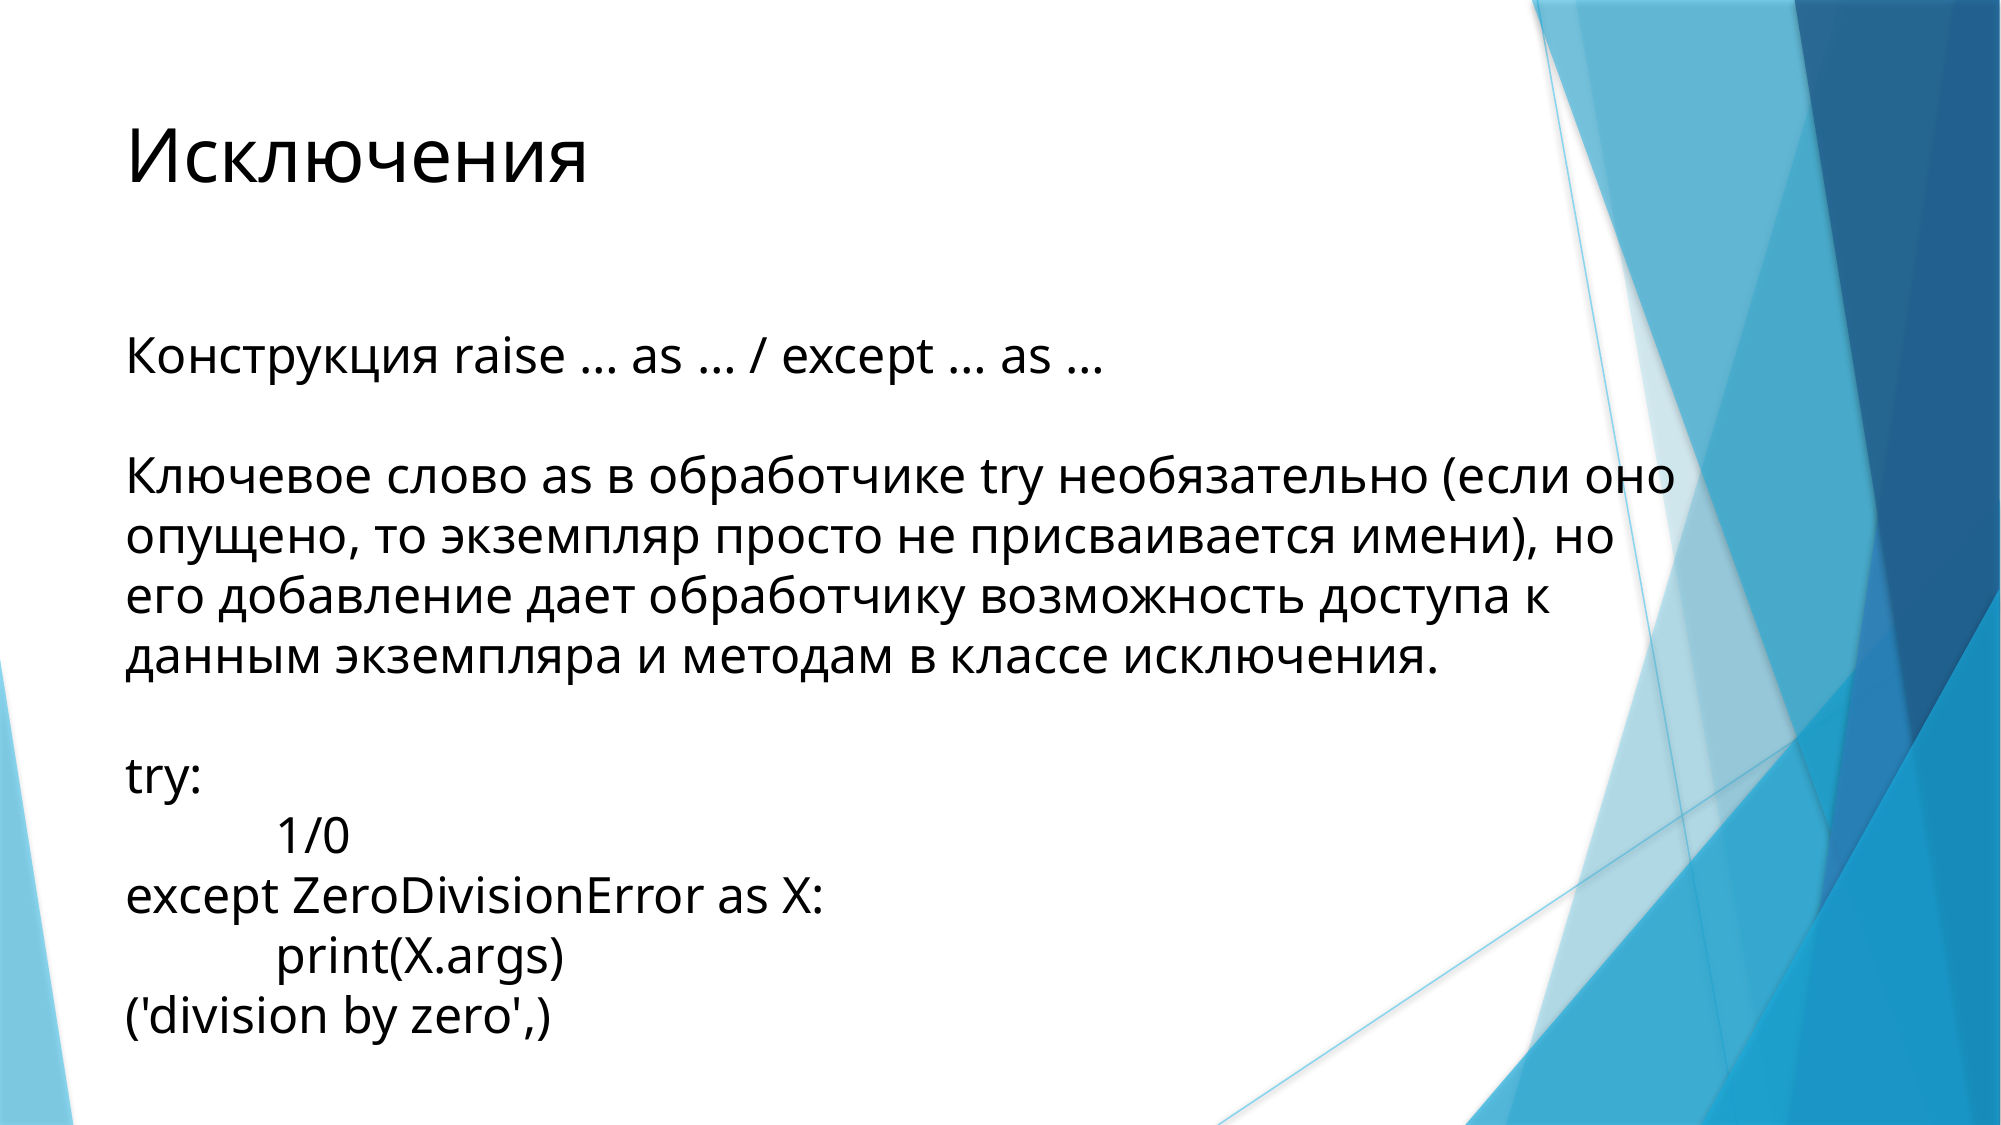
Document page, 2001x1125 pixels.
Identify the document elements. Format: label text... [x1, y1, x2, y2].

text_box Конструкция raise … as … / except … as … Ключевое слово as в обработчике try необязательно (если оно опущено, то экземпляр просто не присваивается имени), но его добавление дает обработчику возможность доступа к данным экземпляра и методам в классе исключения. try: 1/0 except ZeroDivisionError as X: print(X.args) ('division by zero',) [111, 316, 1709, 1052]
text_box Исключения [111, 99, 1522, 316]
